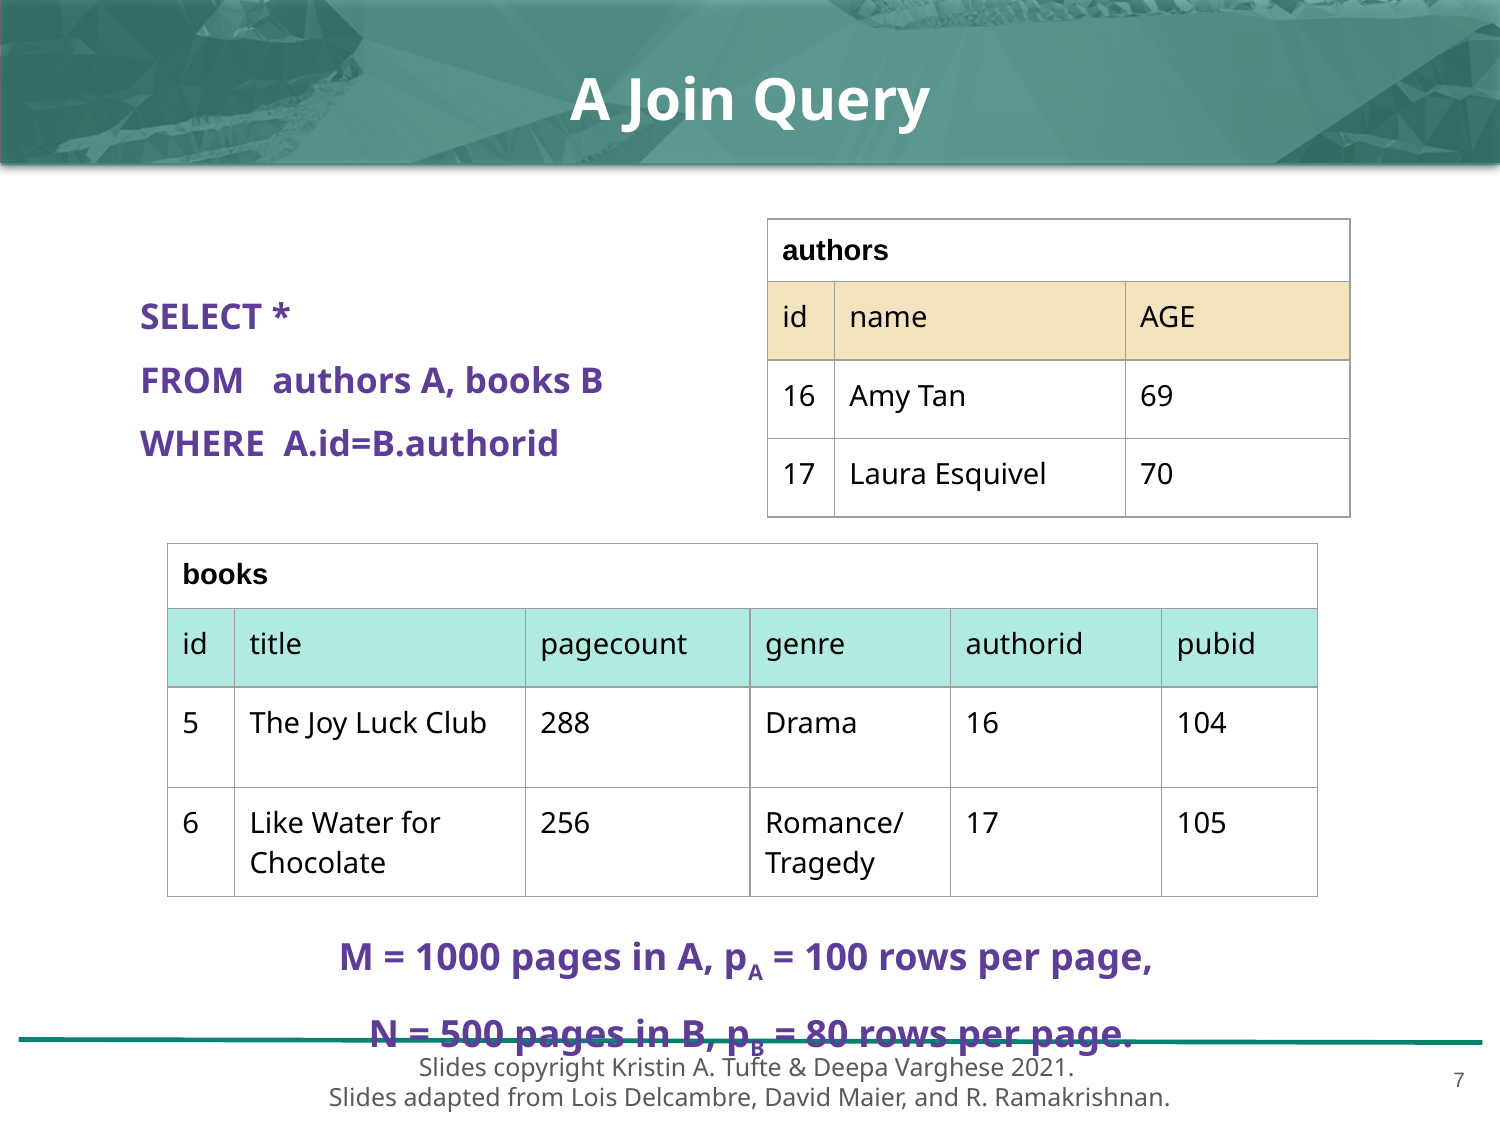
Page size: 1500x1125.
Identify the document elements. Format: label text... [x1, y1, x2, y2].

table_cell title [235, 609, 525, 686]
table_cell 16 [951, 688, 1161, 787]
table_cell authorid [951, 609, 1161, 686]
table_cell pagecount [526, 609, 749, 686]
table_cell 104 [1162, 688, 1317, 787]
table_cell 70 [1126, 439, 1349, 516]
table_header books [168, 544, 1317, 608]
table_cell 6 [168, 788, 234, 896]
text_box SELECT * FROM authors A, books B WHERE A.id=B.authorid [124, 265, 708, 474]
table_cell Laura Esquivel [835, 439, 1125, 516]
table_cell genre [751, 609, 950, 686]
table_cell id [768, 282, 834, 359]
table_cell Amy Tan [835, 361, 1125, 438]
table_cell pubid [1162, 609, 1317, 686]
table_cell Drama [751, 688, 950, 787]
table_cell 17 [951, 788, 1161, 896]
table_cell 288 [526, 688, 749, 787]
table_cell 105 [1162, 788, 1317, 896]
table_cell 69 [1126, 361, 1349, 438]
table_header authors [768, 220, 1349, 281]
table_cell 5 [168, 688, 234, 787]
table_cell name [835, 282, 1125, 359]
text_box M = 1000 pages in A, pA = 100 rows per page, N = 500 pages in B, pB = 80 rows per page. [134, 900, 1368, 1037]
table_cell Like Water for Chocolate [235, 788, 525, 896]
table_cell The Joy Luck Club [235, 688, 525, 787]
table_cell Romance/Tragedy [751, 788, 950, 896]
table_cell 17 [768, 439, 834, 516]
table_cell 16 [768, 361, 834, 438]
table_cell id [168, 609, 234, 686]
slide_number ‹#› [1389, 1036, 1480, 1123]
table_cell AGE [1126, 282, 1349, 359]
table_cell 256 [526, 788, 749, 896]
title A Join Query [1, 0, 1500, 163]
